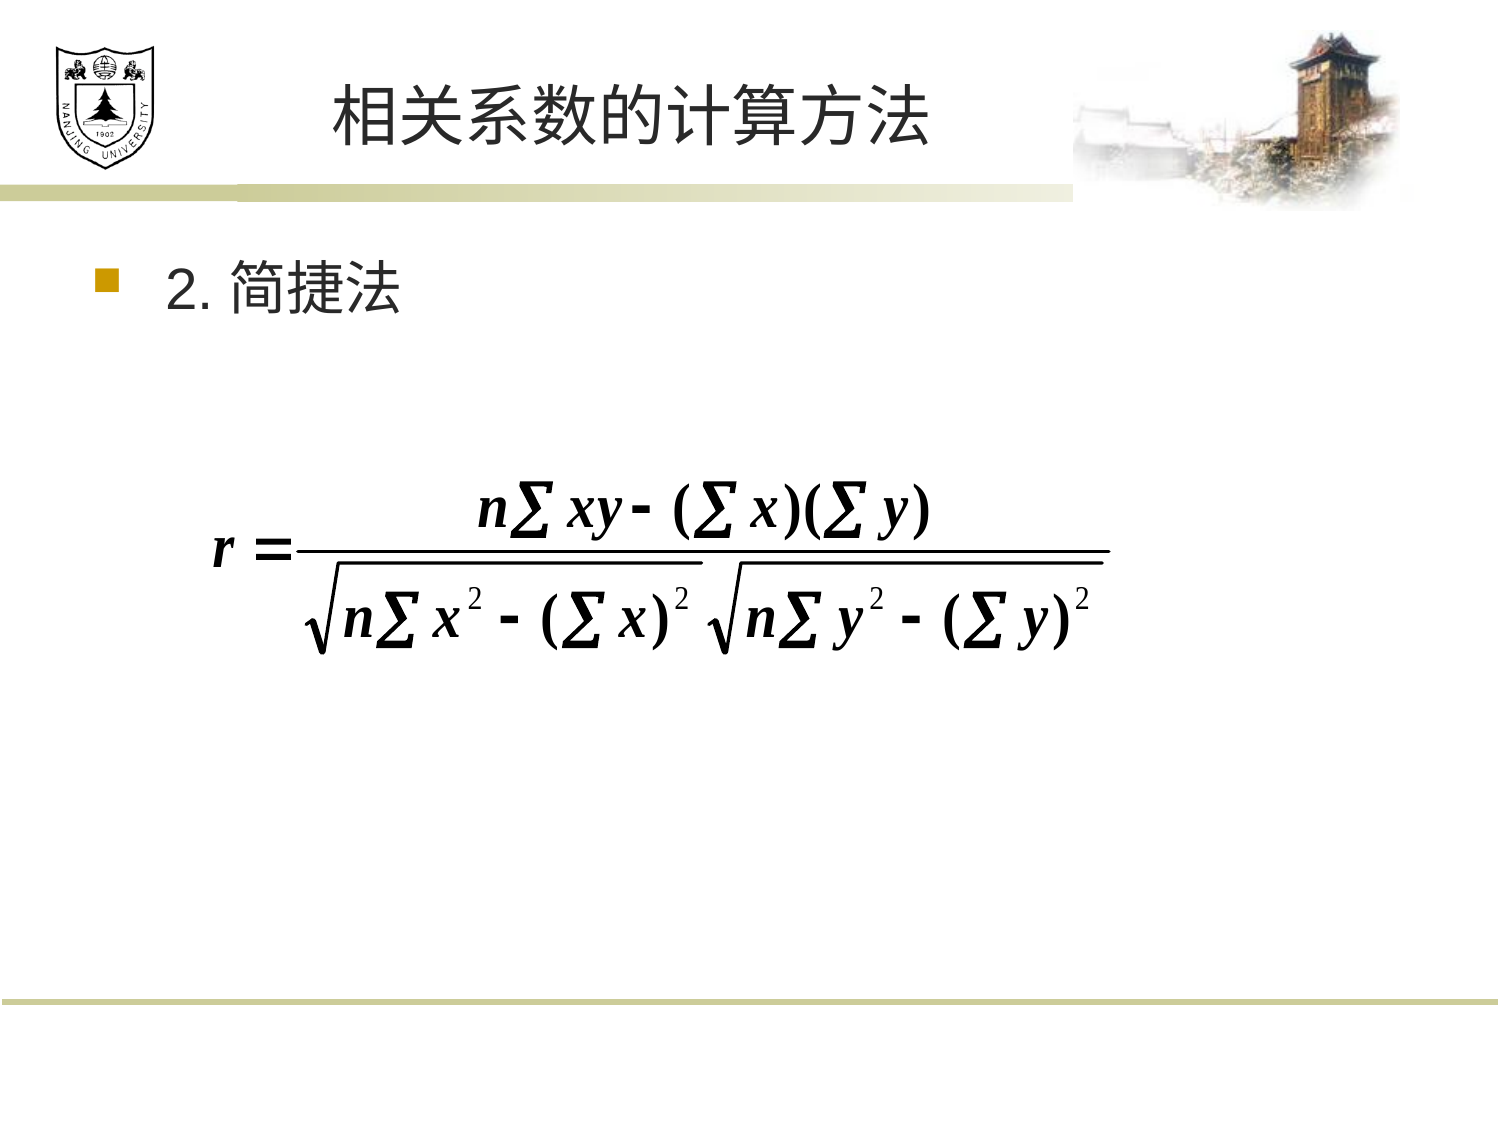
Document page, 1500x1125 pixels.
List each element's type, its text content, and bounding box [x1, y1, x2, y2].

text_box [206, 467, 1117, 665]
list 2.简捷法 [76, 243, 1413, 965]
title 相关系数的计算方法 [171, 66, 1093, 161]
picture [1073, 30, 1400, 211]
picture [2, 999, 1498, 1005]
picture [50, 42, 160, 173]
